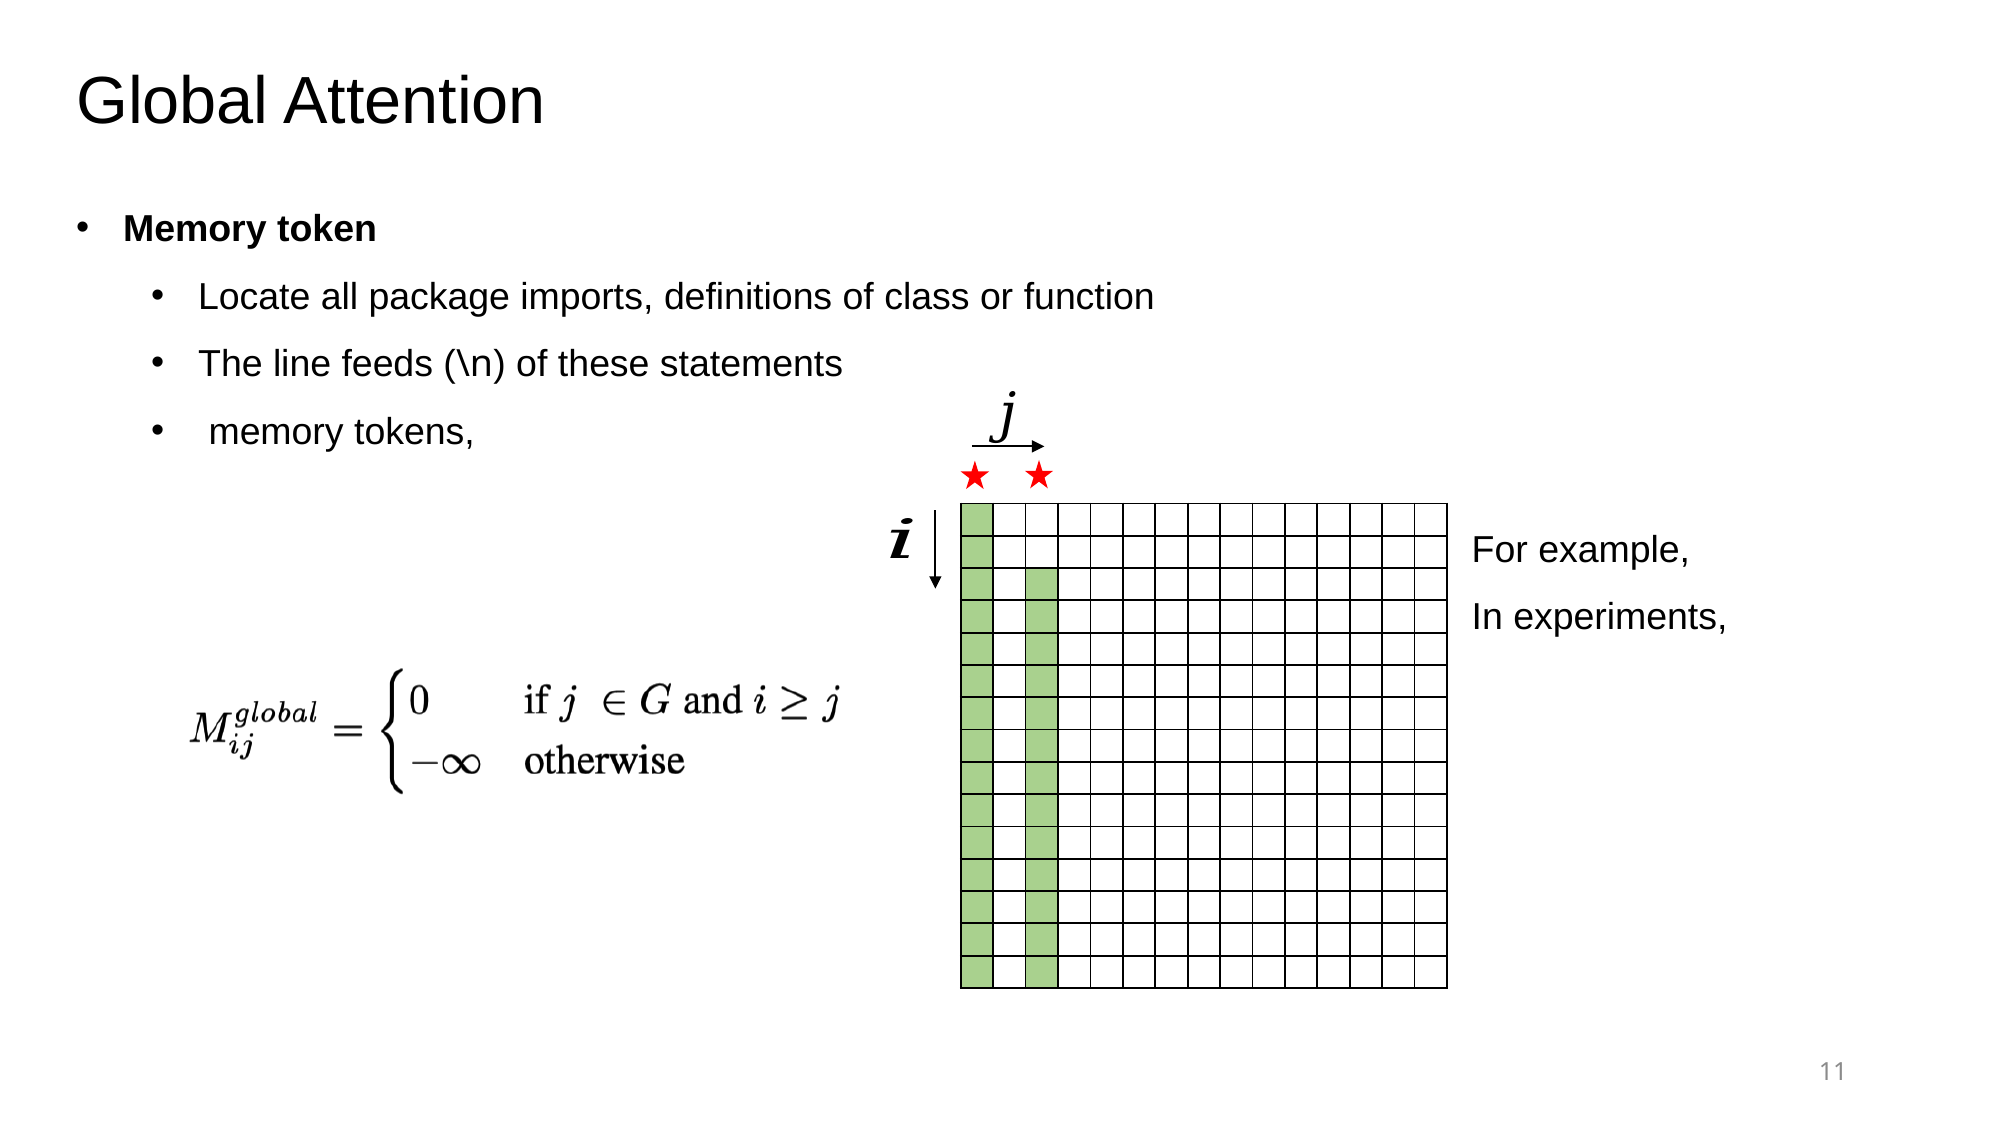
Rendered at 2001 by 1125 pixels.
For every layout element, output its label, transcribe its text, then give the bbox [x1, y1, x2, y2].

table_cell [1189, 827, 1219, 858]
table_header [994, 504, 1025, 535]
table_cell [1415, 763, 1446, 793]
table_cell [1026, 537, 1057, 567]
table_cell [1221, 698, 1252, 729]
table_cell [1091, 957, 1122, 987]
table_cell [1415, 957, 1446, 987]
table_cell [962, 892, 992, 922]
table_cell [1026, 827, 1057, 858]
table_cell [1156, 537, 1187, 567]
table_cell [1189, 860, 1219, 890]
table_cell [1124, 569, 1154, 599]
table_cell [994, 924, 1025, 955]
table_cell [1026, 892, 1057, 922]
table_cell [1351, 634, 1381, 664]
table_cell [1091, 763, 1122, 793]
table_cell [1059, 698, 1090, 729]
table_cell [1383, 860, 1414, 890]
table_cell [1221, 601, 1252, 632]
table_cell [1156, 730, 1187, 761]
table_cell [1091, 569, 1122, 599]
table_cell [1221, 763, 1252, 793]
table_cell [1253, 698, 1284, 729]
table_cell [1091, 666, 1122, 696]
table_cell [1091, 601, 1122, 632]
table_cell [1253, 860, 1284, 890]
table_cell [1383, 601, 1414, 632]
table_cell [994, 537, 1025, 567]
table_header [1059, 504, 1090, 535]
table_cell [994, 730, 1025, 761]
table_cell [1124, 763, 1154, 793]
table_cell [1415, 924, 1446, 955]
table_cell [962, 957, 992, 987]
table_cell [1383, 892, 1414, 922]
table_cell [1221, 537, 1252, 567]
table_cell [1059, 730, 1090, 761]
table_cell [1318, 634, 1349, 664]
table_cell [1059, 666, 1090, 696]
table_cell [1351, 601, 1381, 632]
table_cell [1351, 827, 1381, 858]
table_cell [1351, 892, 1381, 922]
table_cell [1383, 666, 1414, 696]
table_cell [1286, 634, 1316, 664]
table_cell [1351, 537, 1381, 567]
table_cell [1286, 827, 1316, 858]
table_cell [1124, 730, 1154, 761]
table_cell [1124, 601, 1154, 632]
table_cell [1091, 795, 1122, 826]
table_cell [1221, 957, 1252, 987]
table_cell [1383, 569, 1414, 599]
table_cell [1221, 634, 1252, 664]
table_cell [1059, 795, 1090, 826]
table_cell [1415, 827, 1446, 858]
table_cell [1026, 763, 1057, 793]
table_cell [1026, 957, 1057, 987]
table_cell [1026, 860, 1057, 890]
table_header [1091, 504, 1122, 535]
table_cell [994, 569, 1025, 599]
table_cell [1059, 827, 1090, 858]
table_cell [1156, 763, 1187, 793]
table_cell [1253, 569, 1284, 599]
table_cell [1059, 924, 1090, 955]
table_cell [1318, 860, 1349, 890]
table_cell [1156, 924, 1187, 955]
table_cell [994, 634, 1025, 664]
table_cell [1318, 795, 1349, 826]
table_cell [1318, 827, 1349, 858]
table_cell [1026, 795, 1057, 826]
table_cell [1253, 924, 1284, 955]
table_cell [1189, 537, 1219, 567]
table_cell [1091, 537, 1122, 567]
table_cell [1351, 666, 1381, 696]
table_cell [994, 827, 1025, 858]
table_cell [1156, 569, 1187, 599]
table_cell [1221, 666, 1252, 696]
table_cell [1415, 795, 1446, 826]
table_cell [1026, 634, 1057, 664]
table_cell [994, 892, 1025, 922]
table_cell [1318, 730, 1349, 761]
table_cell [1189, 892, 1219, 922]
table_header [1383, 504, 1414, 535]
table_cell [994, 860, 1025, 890]
table_cell [1351, 698, 1381, 729]
table_cell [1059, 601, 1090, 632]
table_cell [1189, 569, 1219, 599]
table_cell [1351, 730, 1381, 761]
table_cell [1189, 601, 1219, 632]
table_cell [1026, 698, 1057, 729]
table_cell [1415, 666, 1446, 696]
table_cell [1091, 860, 1122, 890]
table_cell [1415, 860, 1446, 890]
table_cell [1318, 569, 1349, 599]
table_cell [1026, 601, 1057, 632]
table_cell [1156, 601, 1187, 632]
table_cell [1059, 957, 1090, 987]
table_cell [1059, 763, 1090, 793]
table_cell [1253, 892, 1284, 922]
table_cell [1351, 957, 1381, 987]
table_cell [1124, 698, 1154, 729]
table_cell [962, 569, 992, 599]
table_cell [1189, 634, 1219, 664]
table_cell [1091, 698, 1122, 729]
table_header [1351, 504, 1381, 535]
table_cell [1318, 924, 1349, 955]
table_cell [1351, 795, 1381, 826]
table_header [1189, 504, 1219, 535]
table_cell [1253, 634, 1284, 664]
table_cell [1221, 924, 1252, 955]
table_cell [1026, 924, 1057, 955]
table_cell [1189, 730, 1219, 761]
table_cell [962, 827, 992, 858]
table_cell [1221, 827, 1252, 858]
table_cell [1415, 698, 1446, 729]
table_cell [1253, 730, 1284, 761]
table_cell [1189, 795, 1219, 826]
table_cell [1318, 601, 1349, 632]
table_cell [1221, 795, 1252, 826]
table_cell [1351, 924, 1381, 955]
table_header [1286, 504, 1316, 535]
table_cell [1059, 892, 1090, 922]
table_cell [1221, 569, 1252, 599]
table_header [1124, 504, 1154, 535]
table_cell [1253, 763, 1284, 793]
table_cell [1286, 795, 1316, 826]
table_cell [1091, 827, 1122, 858]
table_header [1156, 504, 1187, 535]
table_cell [1221, 892, 1252, 922]
text_box [1021, 456, 1057, 492]
table_cell [1253, 537, 1284, 567]
table_cell [1318, 957, 1349, 987]
table_cell [962, 795, 992, 826]
table_cell [994, 763, 1025, 793]
table_cell [1286, 957, 1316, 987]
table_cell [1156, 666, 1187, 696]
table_cell [1221, 730, 1252, 761]
table_cell [1124, 827, 1154, 858]
text_box [957, 457, 993, 492]
table_cell [962, 698, 992, 729]
table_header [1318, 504, 1349, 535]
table_cell [1189, 924, 1219, 955]
table_cell [1091, 730, 1122, 761]
table_cell [1286, 601, 1316, 632]
table_cell [1253, 827, 1284, 858]
table_cell [1124, 924, 1154, 955]
table_cell [962, 730, 992, 761]
table_cell [1286, 763, 1316, 793]
table_cell [962, 763, 992, 793]
table_cell [1351, 763, 1381, 793]
table_cell [1221, 860, 1252, 890]
table_cell [1383, 537, 1414, 567]
table_cell [1383, 924, 1414, 955]
table_cell [1124, 957, 1154, 987]
table_cell [1124, 860, 1154, 890]
table_cell [1091, 634, 1122, 664]
table_cell [1091, 892, 1122, 922]
table_cell [1286, 730, 1316, 761]
table_header [1415, 504, 1446, 535]
table_cell [1318, 666, 1349, 696]
table_cell [962, 601, 992, 632]
table_cell [1286, 698, 1316, 729]
table_cell [1286, 666, 1316, 696]
table_cell [1124, 795, 1154, 826]
table_cell [1156, 634, 1187, 664]
table_cell [1059, 634, 1090, 664]
picture [167, 640, 855, 815]
table_cell [1286, 569, 1316, 599]
table_cell [994, 698, 1025, 729]
table_cell [962, 924, 992, 955]
table_header [1253, 504, 1284, 535]
table_cell [1059, 569, 1090, 599]
table_cell [1026, 569, 1057, 599]
table_cell [1383, 827, 1414, 858]
table_cell [1253, 601, 1284, 632]
table_header [1026, 504, 1057, 535]
text_box Global Attention [61, 49, 1068, 145]
table_cell [962, 666, 992, 696]
table_cell [1091, 924, 1122, 955]
slide_number 11 [1412, 1042, 1863, 1103]
table_cell [1253, 957, 1284, 987]
table_cell [1318, 537, 1349, 567]
table_cell [1415, 634, 1446, 664]
table_cell [994, 601, 1025, 632]
table_cell [1124, 634, 1154, 664]
table_cell [1156, 957, 1187, 987]
table_cell [994, 957, 1025, 987]
table_cell [1124, 537, 1154, 567]
table_cell [1286, 537, 1316, 567]
table_cell [1415, 569, 1446, 599]
table_header [1221, 504, 1252, 535]
table_cell [962, 537, 992, 567]
table_cell [1253, 666, 1284, 696]
table_cell [1383, 795, 1414, 826]
table_cell [1124, 666, 1154, 696]
table_cell [1318, 698, 1349, 729]
table_header [962, 504, 992, 535]
table_cell [994, 795, 1025, 826]
table_cell [1253, 795, 1284, 826]
table_cell [1318, 763, 1349, 793]
table_cell [1383, 763, 1414, 793]
table_cell [1286, 924, 1316, 955]
table_cell [1351, 569, 1381, 599]
table_cell [1189, 698, 1219, 729]
table_cell [1286, 892, 1316, 922]
table_cell [1189, 957, 1219, 987]
table_cell [1318, 892, 1349, 922]
table_cell [1415, 601, 1446, 632]
table_cell [1383, 730, 1414, 761]
table_cell [1189, 666, 1219, 696]
table_cell [1286, 860, 1316, 890]
table_cell [1156, 892, 1187, 922]
table_cell [1156, 860, 1187, 890]
table_cell [994, 666, 1025, 696]
table_cell [1415, 730, 1446, 761]
table_cell [1124, 892, 1154, 922]
table_cell [1415, 537, 1446, 567]
table_cell [1156, 698, 1187, 729]
table_cell [1156, 827, 1187, 858]
table_cell [1059, 860, 1090, 890]
table_cell [962, 634, 992, 664]
table_cell [1351, 860, 1381, 890]
table_cell [1189, 763, 1219, 793]
table_cell [1383, 957, 1414, 987]
table_cell [1415, 892, 1446, 922]
table_cell [1156, 795, 1187, 826]
table_cell [962, 860, 992, 890]
table_cell [1026, 730, 1057, 761]
table_cell [1383, 634, 1414, 664]
table_cell [1059, 537, 1090, 567]
table_cell [1383, 698, 1414, 729]
table_cell [1026, 666, 1057, 696]
